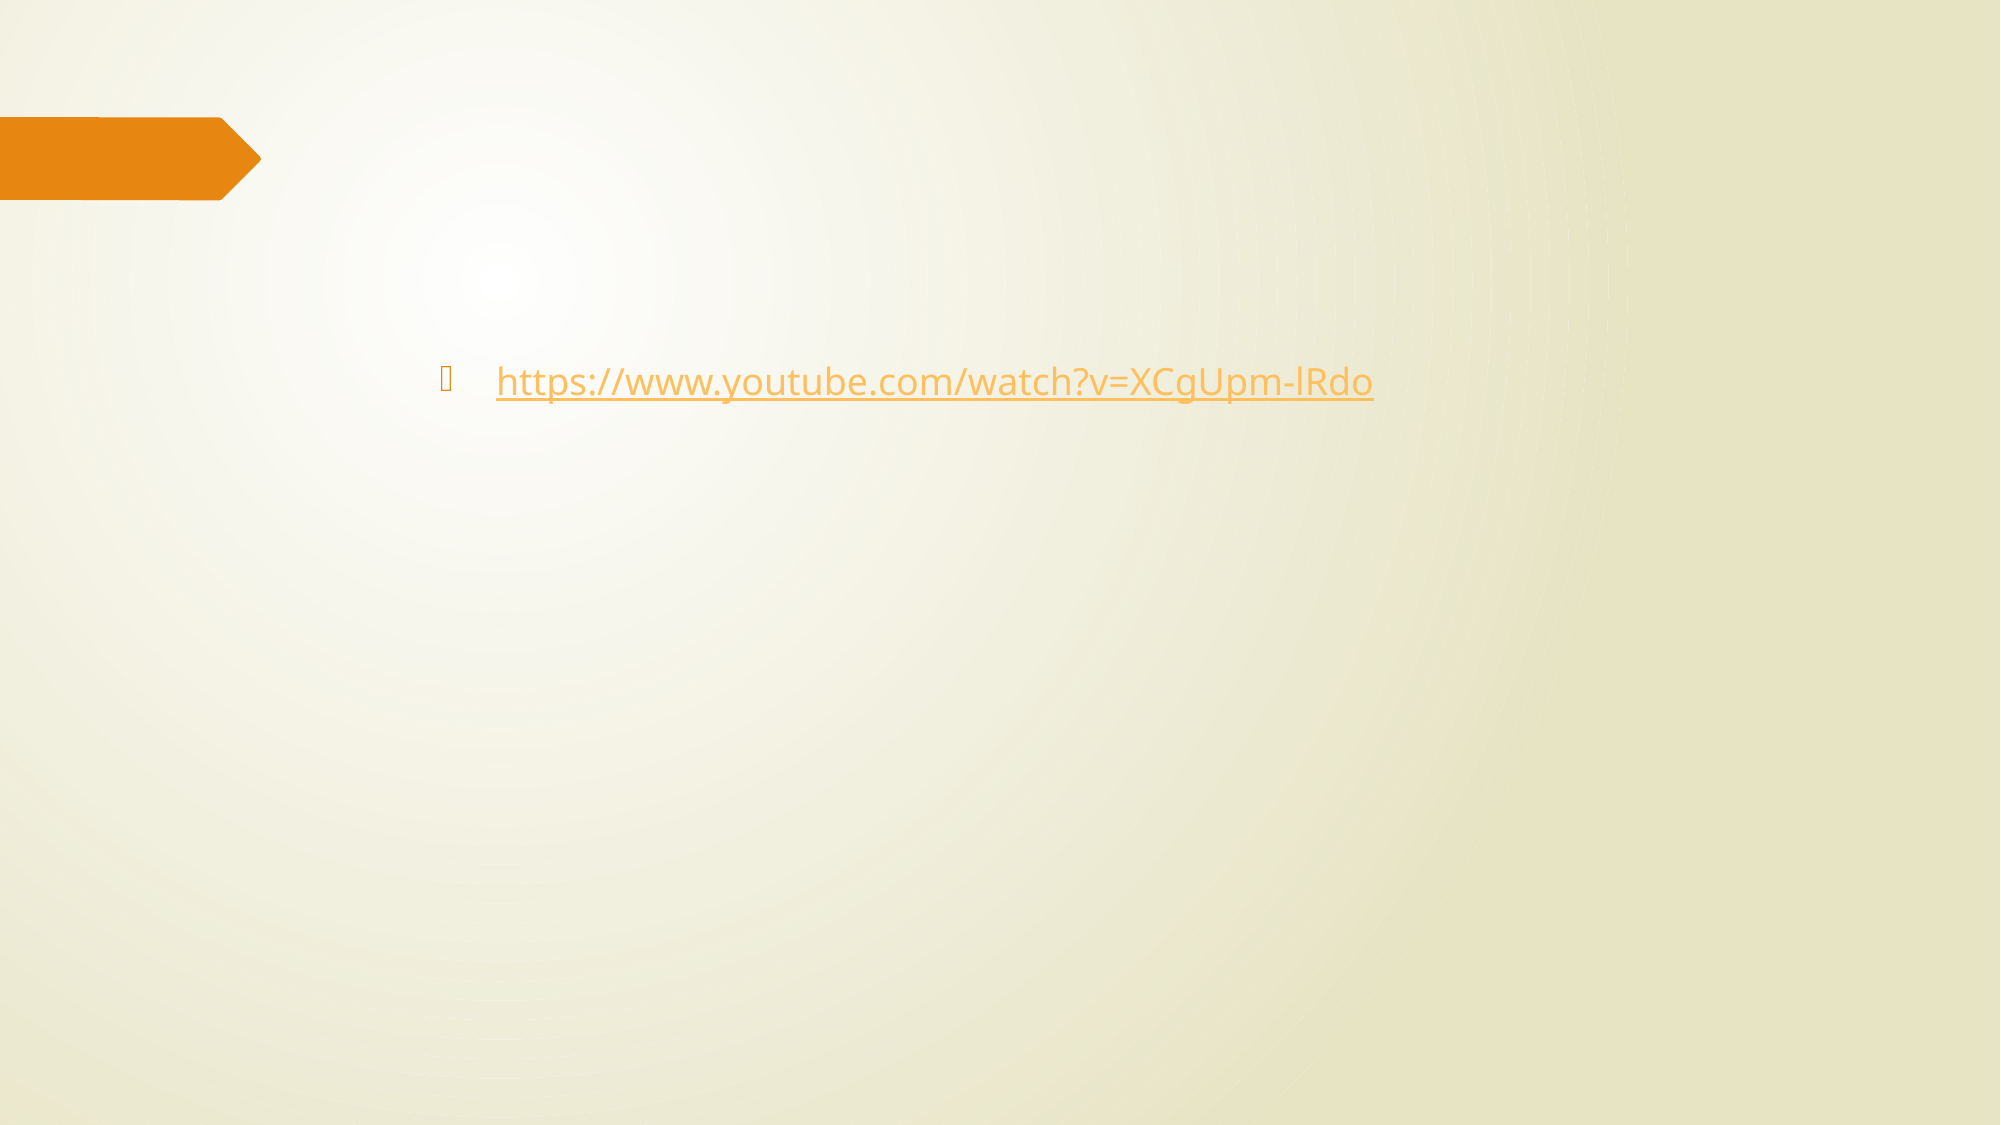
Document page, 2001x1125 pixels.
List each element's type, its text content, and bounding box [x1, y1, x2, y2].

list https://www.youtube.com/watch?v=XCgUpm-lRdo [424, 350, 1888, 970]
